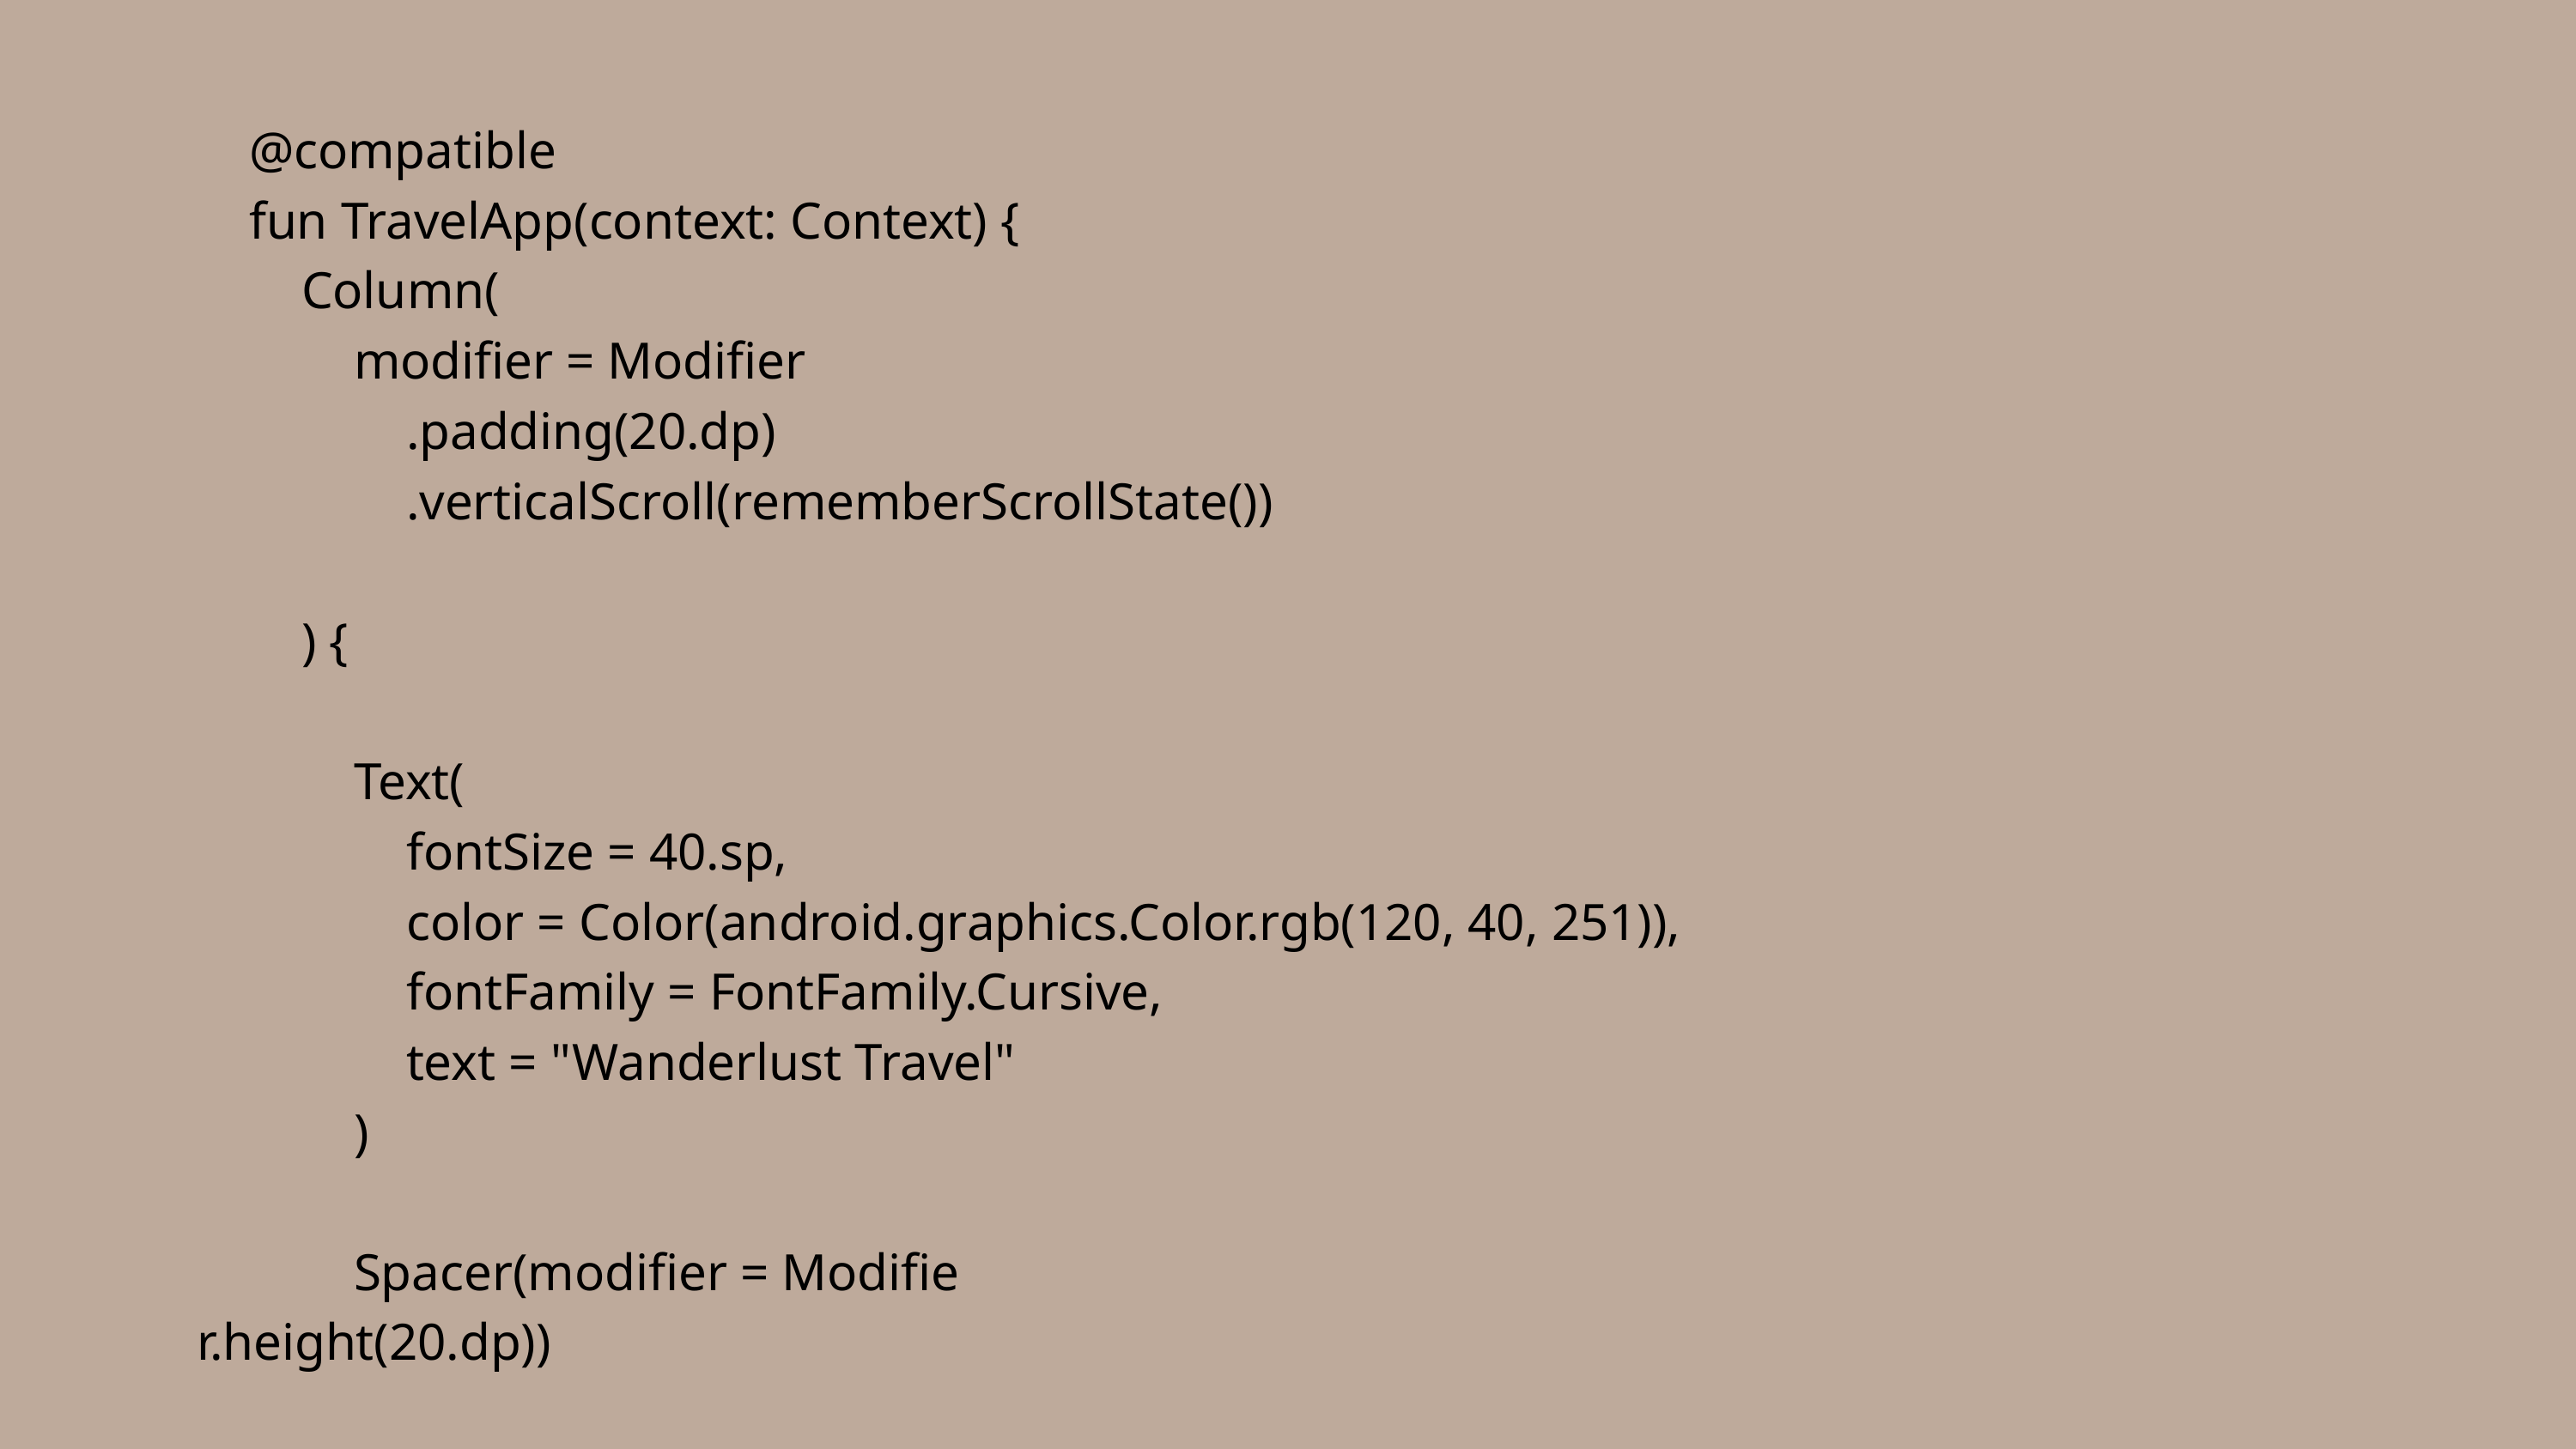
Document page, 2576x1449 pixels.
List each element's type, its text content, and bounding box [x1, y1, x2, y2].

text_box @compatible fun TravelApp(context: Context) { Column( modifier = Modifier .padding(20.dp) .verticalScroll(rememberScrollState()) ) { Text( fontSize = 40.sp, color = Color(android.graphics.Color.rgb(120, 40, 251)), fontFamily = FontFamily.Cursive, text = "Wanderlust Travel" ) Spacer(modifier = Modifie r.height(20.dp)) [197, 38, 2289, 1449]
